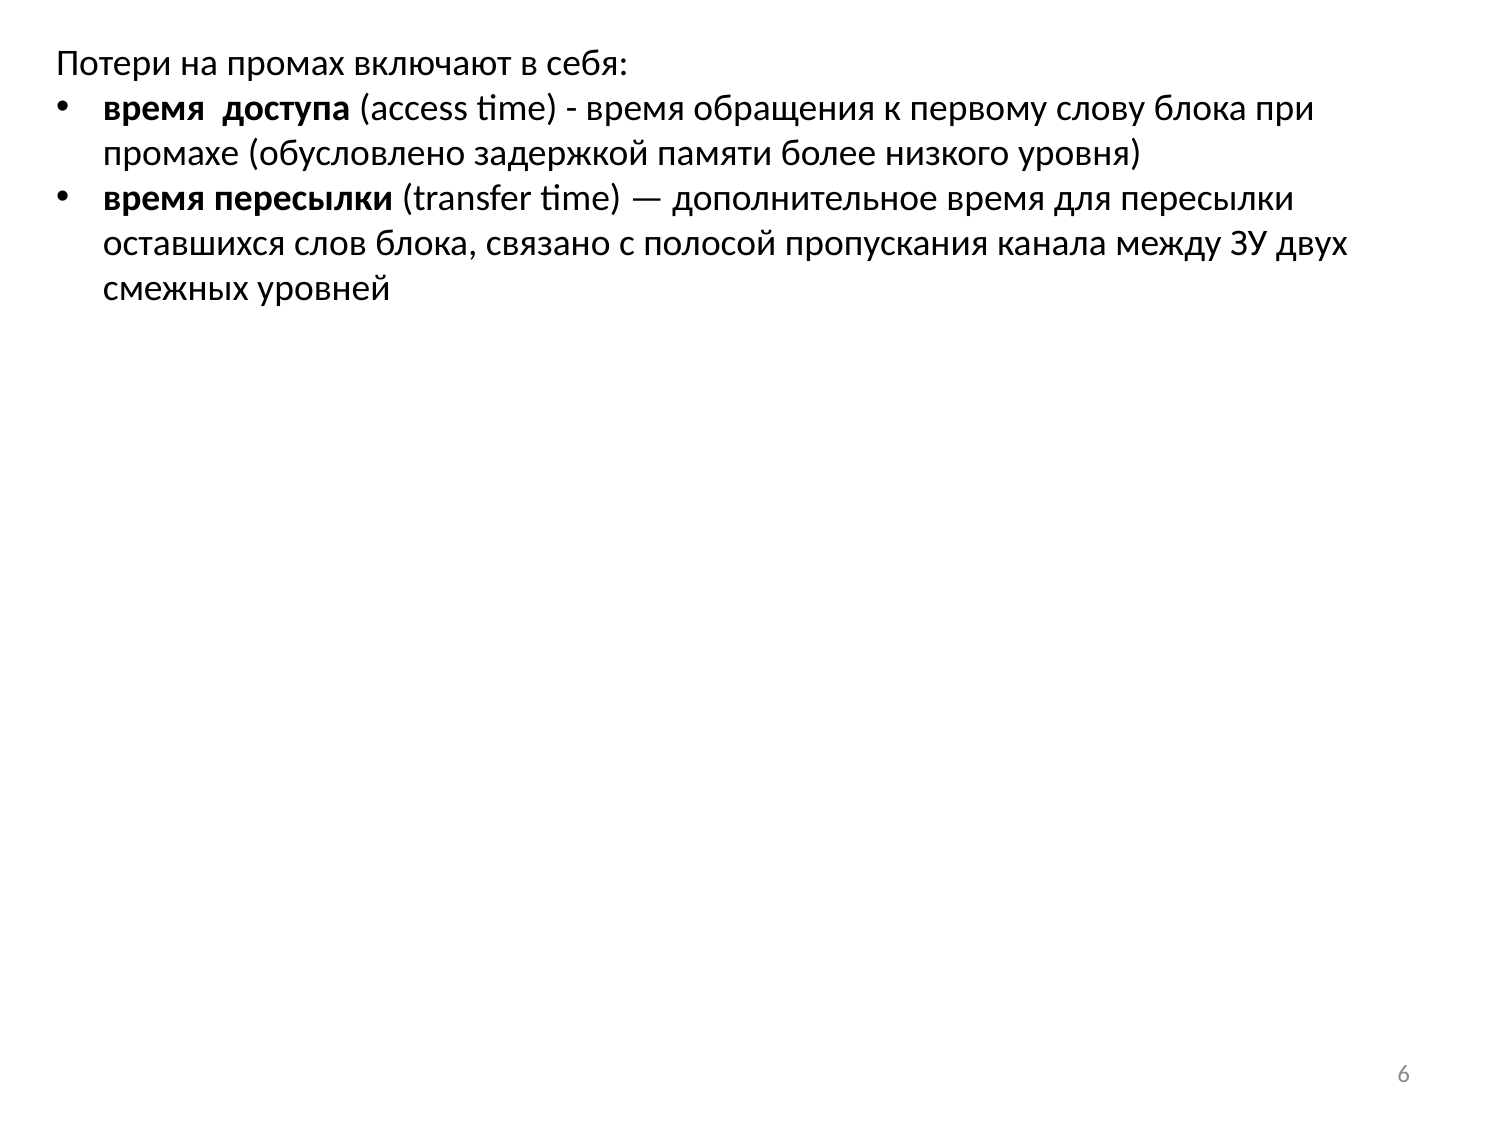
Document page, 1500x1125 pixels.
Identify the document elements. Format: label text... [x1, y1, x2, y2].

text_box Потери на промах включают в себя: время доступа (access time) - время обращения к первому слову блока при промахе (обусловлено задержкой памяти более низкого уровня) время пересылки (transfer time) — дополнительное время для пересылки оставшихся слов блока, связано с полосой пропускания канала между ЗУ двух смежных уровней [41, 30, 1459, 316]
slide_number 6 [1074, 1042, 1425, 1103]
